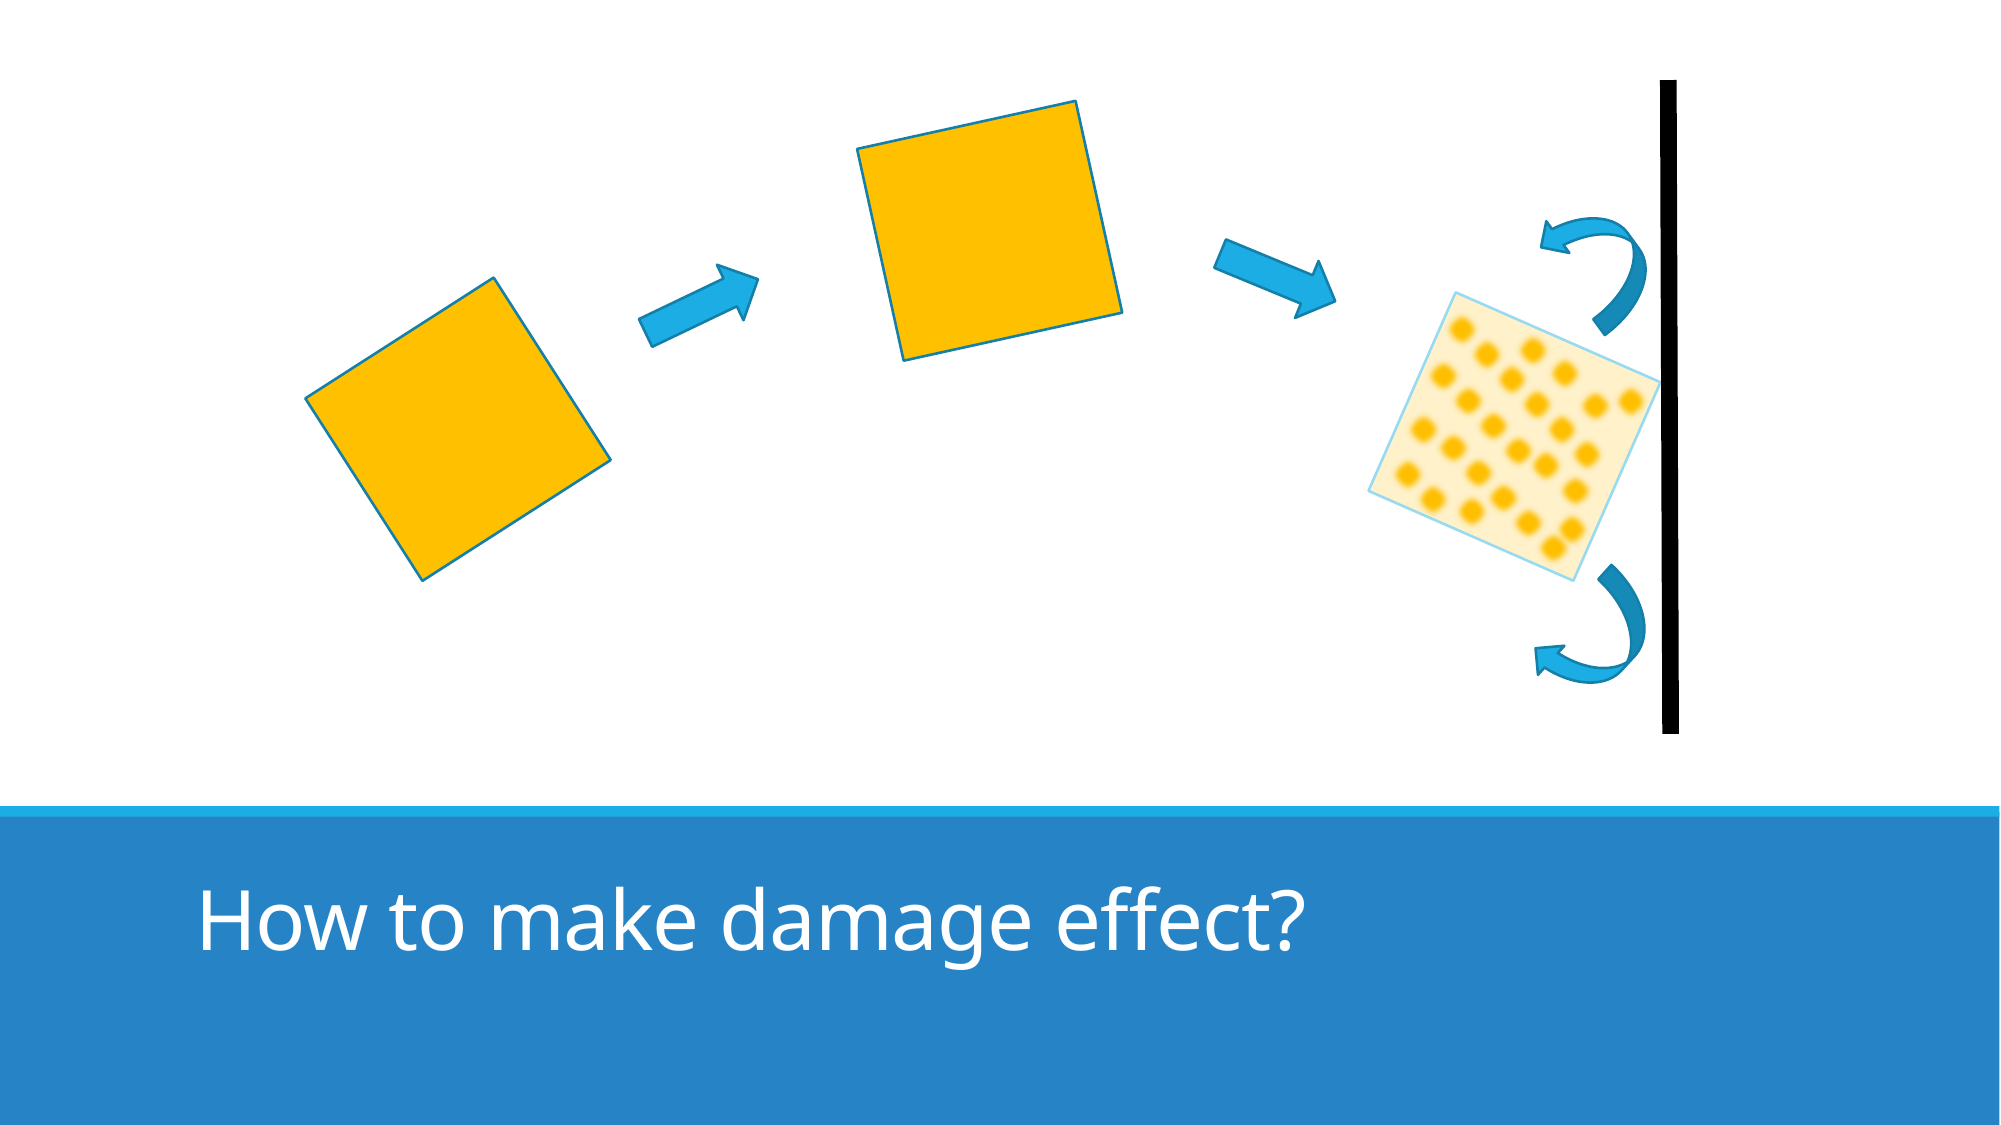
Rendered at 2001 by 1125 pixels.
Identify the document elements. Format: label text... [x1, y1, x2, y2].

text_box [637, 263, 760, 349]
text_box [1487, 419, 1500, 433]
text_box [1526, 343, 1541, 358]
title How to make damage effect? [180, 832, 1839, 968]
text_box [1554, 422, 1570, 438]
text_box [1580, 447, 1595, 462]
text_box [1504, 371, 1520, 388]
text_box [1479, 346, 1495, 363]
text_box [1540, 459, 1553, 472]
text_box [1427, 493, 1440, 506]
text_box [1539, 217, 1647, 337]
text_box [1569, 485, 1582, 498]
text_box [1667, 79, 1672, 735]
text_box [1566, 523, 1579, 536]
text_box [1417, 423, 1430, 436]
text_box [1529, 397, 1545, 413]
text_box [1367, 291, 1661, 582]
text_box [1558, 366, 1573, 381]
text_box [1497, 492, 1510, 505]
text_box [855, 99, 1124, 362]
text_box [1512, 444, 1525, 458]
text_box [1437, 369, 1450, 383]
text_box [1466, 505, 1479, 518]
text_box [1213, 238, 1337, 320]
text_box [304, 276, 612, 582]
text_box [1534, 563, 1646, 684]
text_box [1624, 394, 1638, 409]
text_box [1462, 394, 1475, 408]
text_box [1588, 399, 1603, 413]
text_box [1472, 467, 1485, 480]
text_box [1402, 468, 1415, 481]
text_box [1447, 441, 1460, 455]
text_box [1454, 321, 1470, 338]
text_box [1522, 517, 1535, 530]
text_box [1547, 542, 1560, 555]
